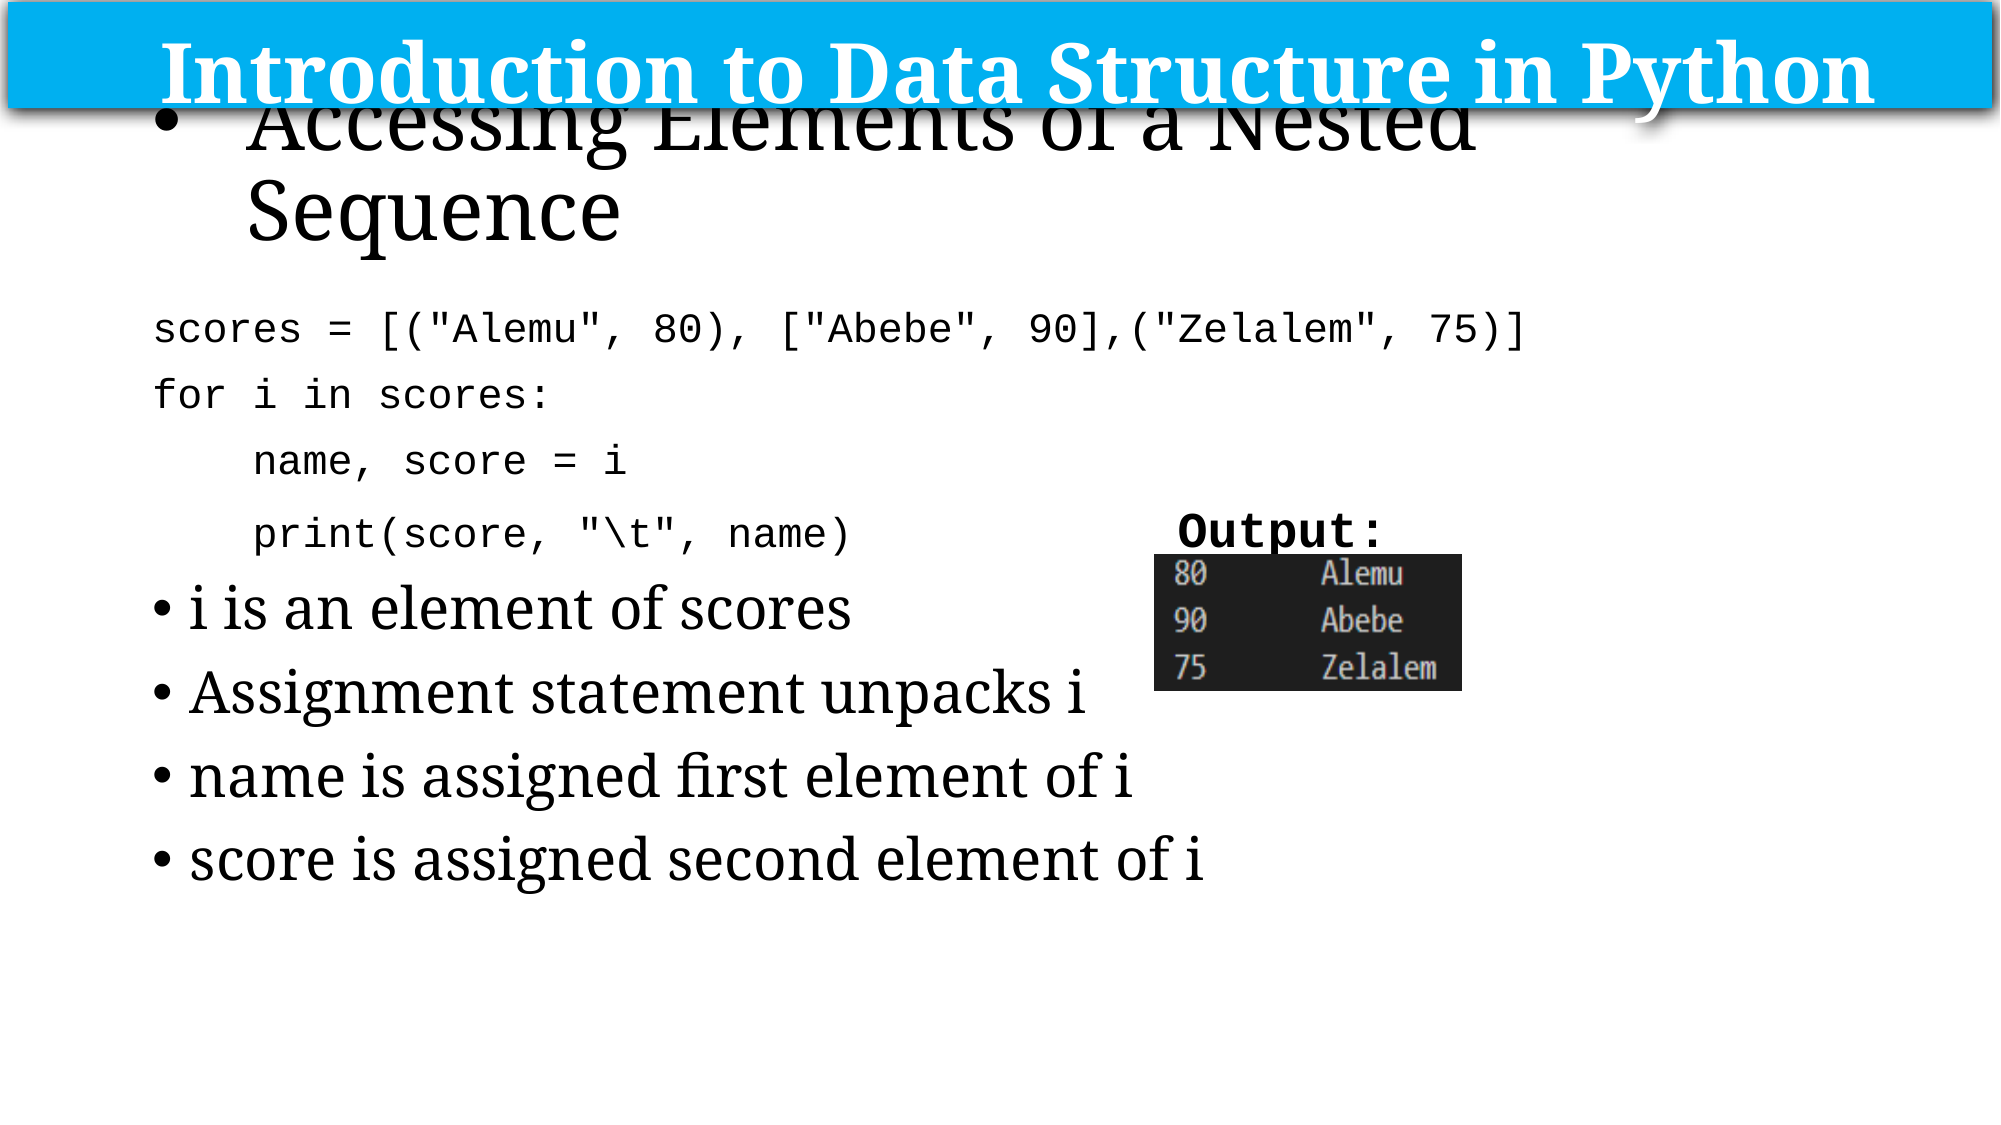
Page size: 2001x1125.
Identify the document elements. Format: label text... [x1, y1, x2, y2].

text_box Introduction to Data Structure in Python [8, 2, 1992, 109]
list scores = [("Alemu", 80), ["Abebe", 90],("Zelalem", 75)] for i in scores: name, score = i print(score, "\t", name) Output: i is an element of scores Assignment statement unpacks i name is assigned first element of i score is assigned second element of i [137, 299, 1863, 1014]
title Accessing Elements of a Nested Sequence [137, 129, 1863, 278]
picture [1154, 554, 1462, 691]
